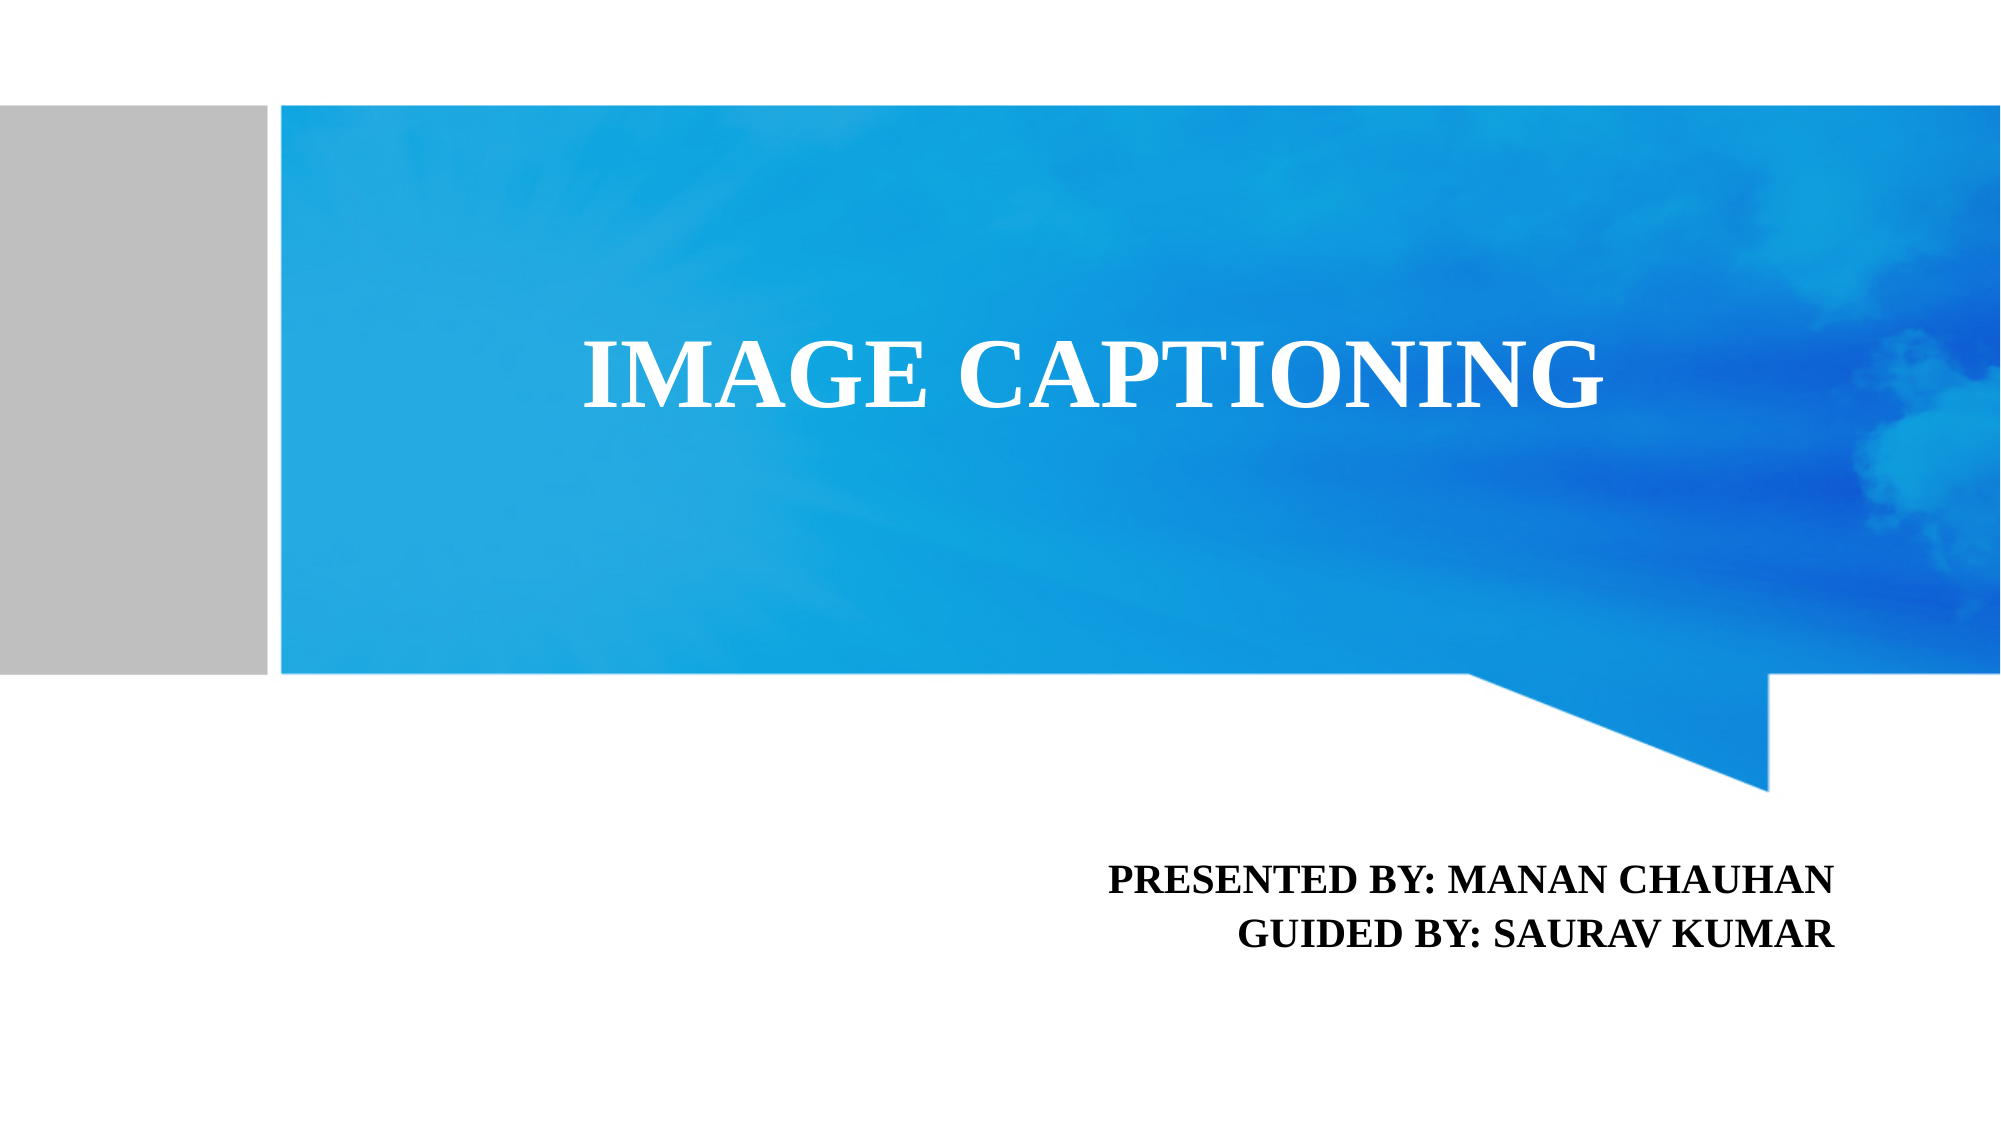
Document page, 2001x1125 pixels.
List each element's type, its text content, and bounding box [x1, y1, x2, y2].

subtitle PRESENTED BY: MANAN CHAUHAN GUIDED BY: SAURAV KUMAR [349, 849, 1850, 1006]
picture [0, 3, 2001, 1125]
title IMAGE CAPTIONING [338, 278, 1850, 457]
